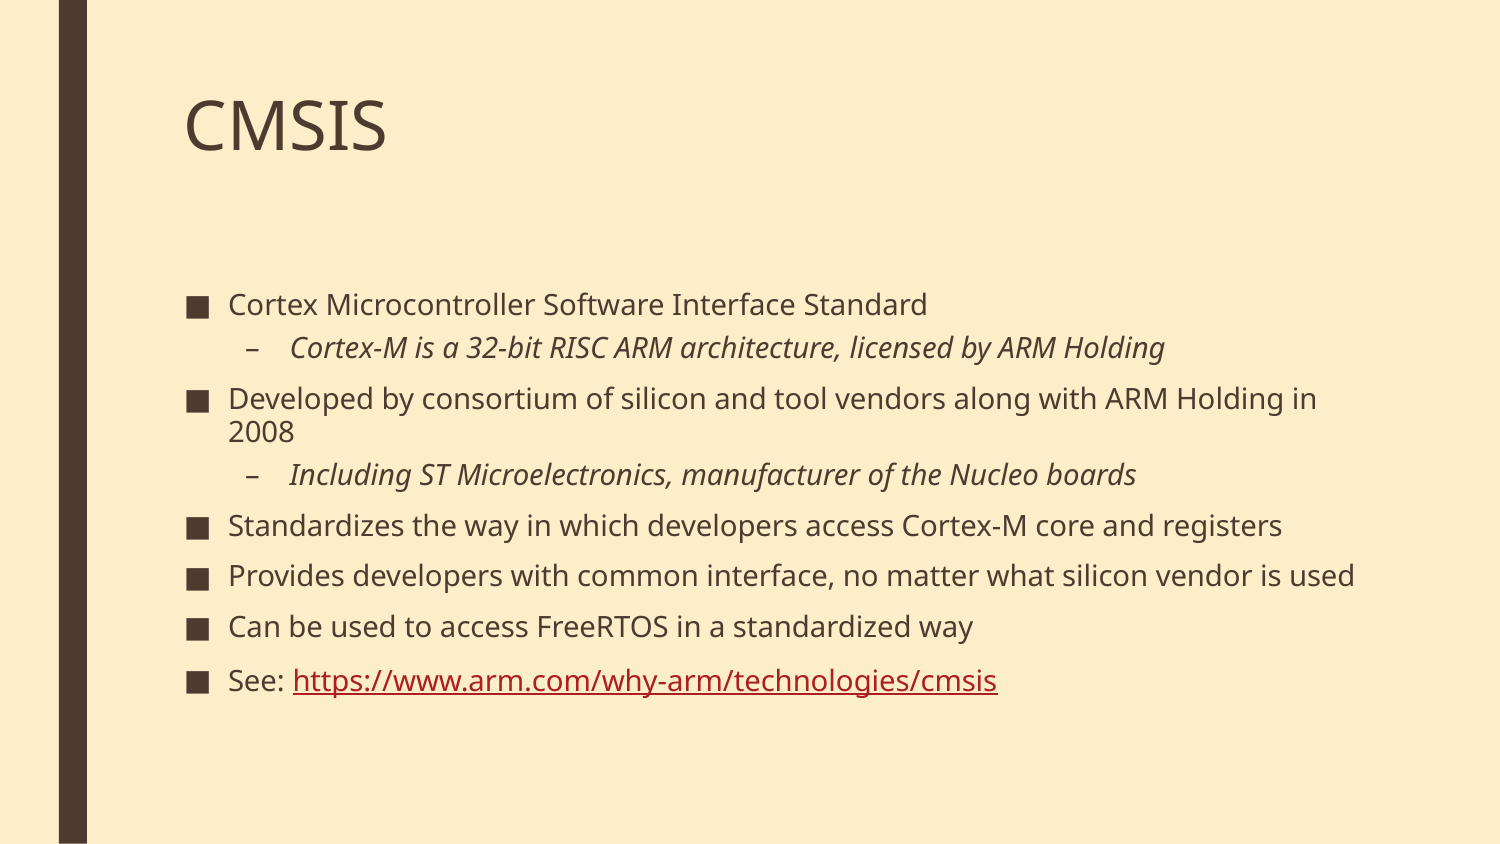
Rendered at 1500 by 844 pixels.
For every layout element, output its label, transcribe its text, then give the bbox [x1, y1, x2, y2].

title CMSIS [168, 84, 1351, 268]
list Cortex Microcontroller Software Interface Standard Cortex-M is a 32-bit RISC ARM architecture, licensed by ARM Holding Developed by consortium of silicon and tool vendors along with ARM Holding in 2008 Including ST Microelectronics, manufacturer of the Nucleo boards Standardizes the way in which developers access Cortex-M core and registers Provides developers with common interface, no matter what silicon vendor is used Can be used to access FreeRTOS in a standardized way See: https://www.arm.com/why-arm/technologies/cmsis [168, 281, 1378, 722]
